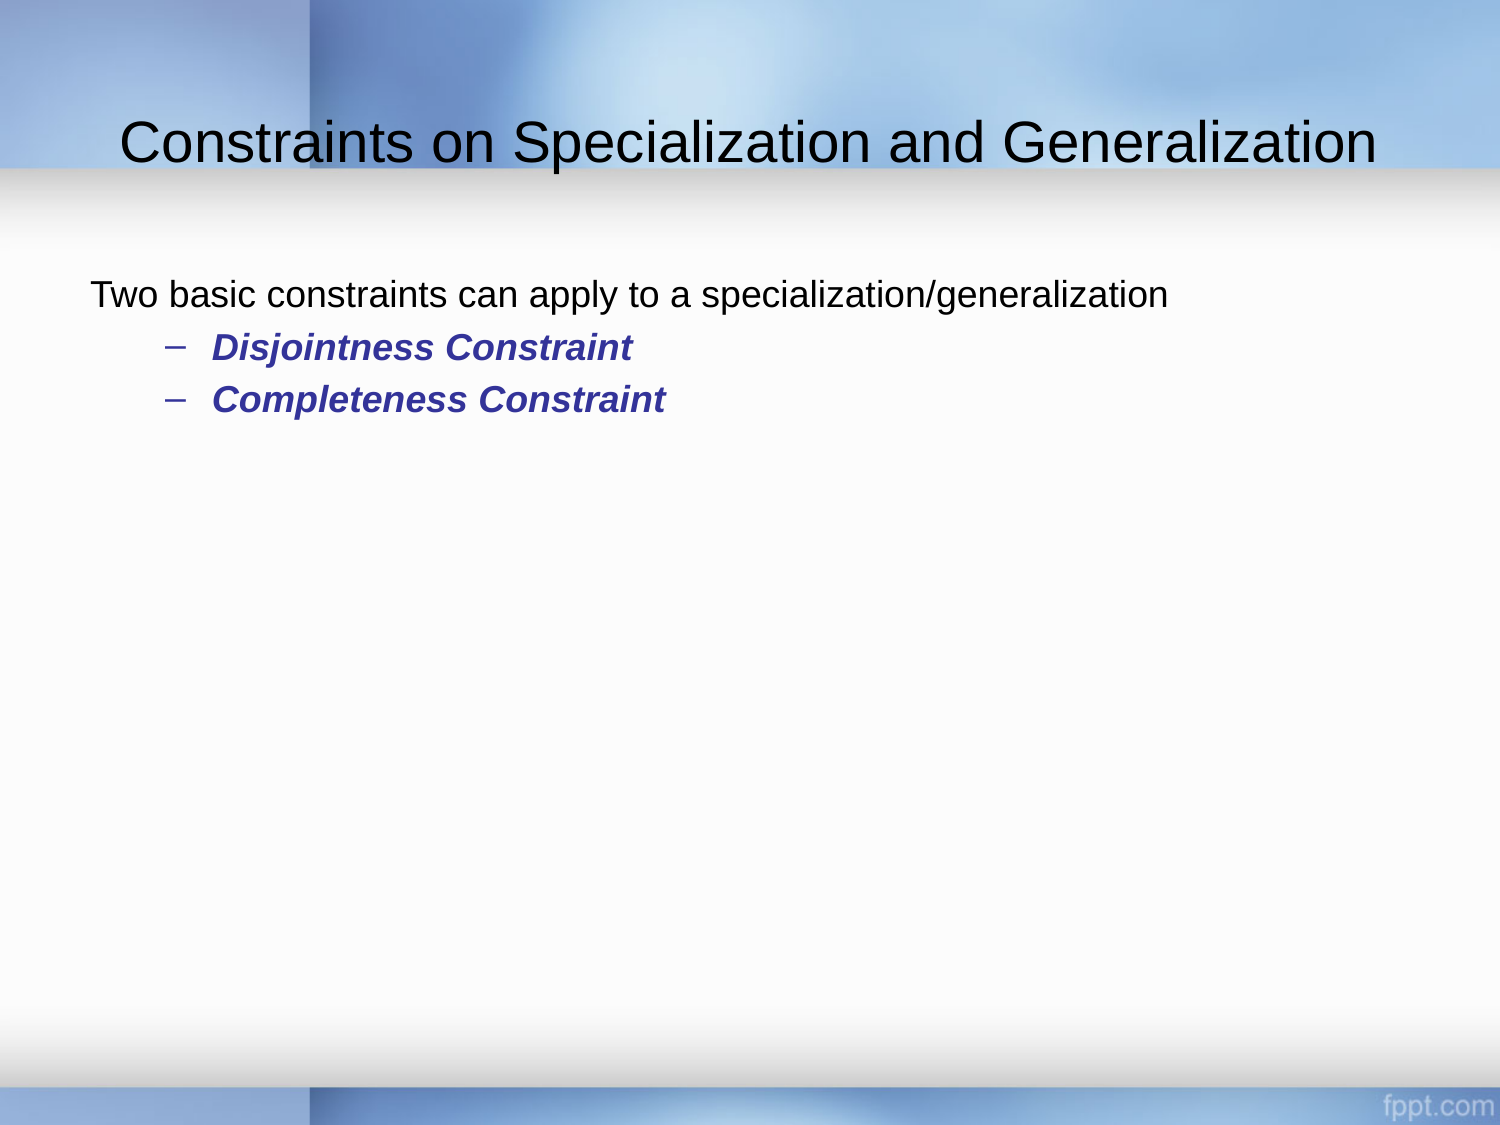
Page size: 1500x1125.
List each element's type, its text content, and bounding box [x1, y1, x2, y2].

picture [0, 0, 1500, 1125]
title Constraints on Specialization and Generalization [75, 45, 1425, 233]
list Two basic constraints can apply to a specialization/generalization Disjointness Constraint Completeness Constraint [75, 262, 1425, 1005]
